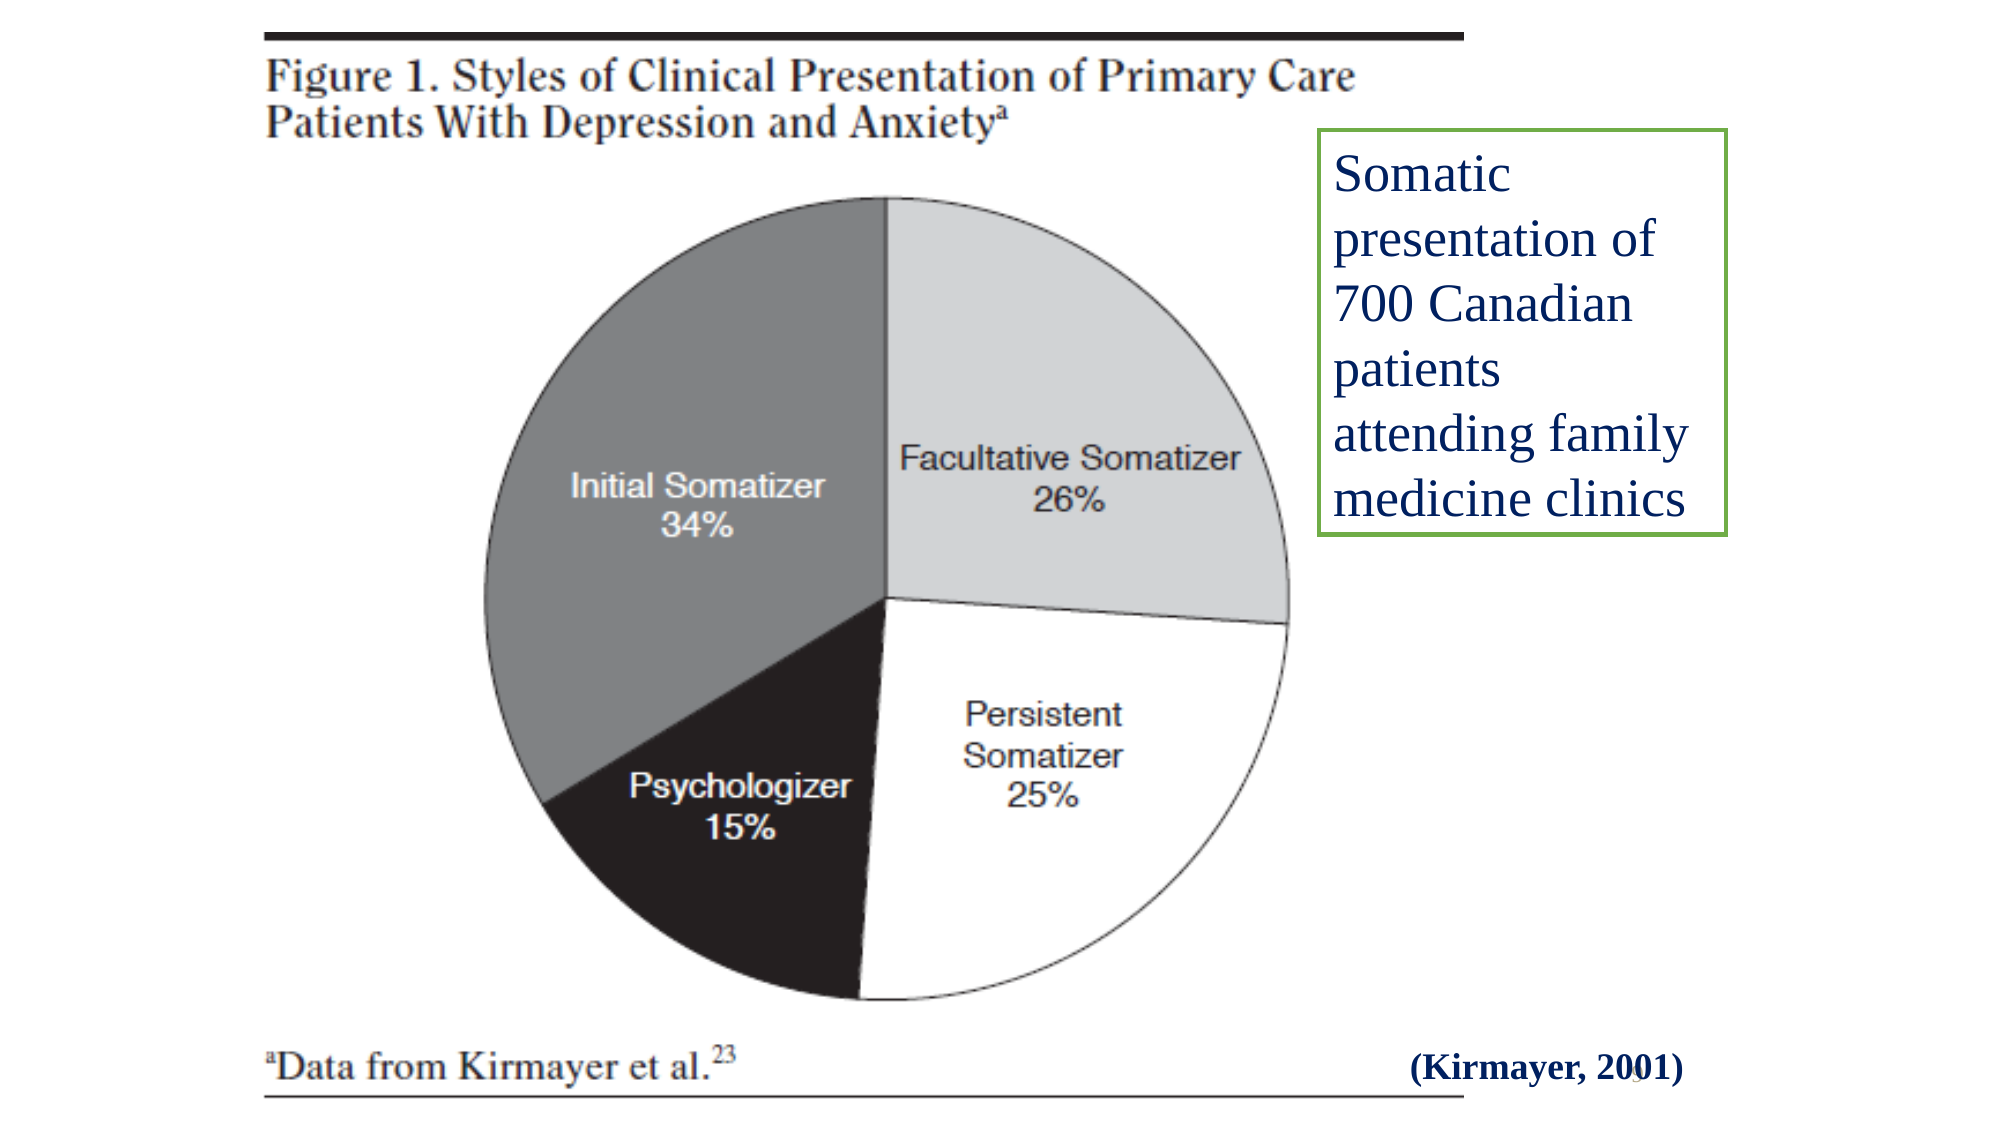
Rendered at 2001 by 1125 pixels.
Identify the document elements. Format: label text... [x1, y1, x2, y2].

text_box Somatic presentation of 700 Canadian patients attending family medicine clinics [1464, 129, 1727, 536]
text_box (Kirmayer, 2001) [1464, 1033, 1700, 1095]
picture [258, 32, 1464, 1104]
slide_number 9 [1464, 1042, 1863, 1103]
